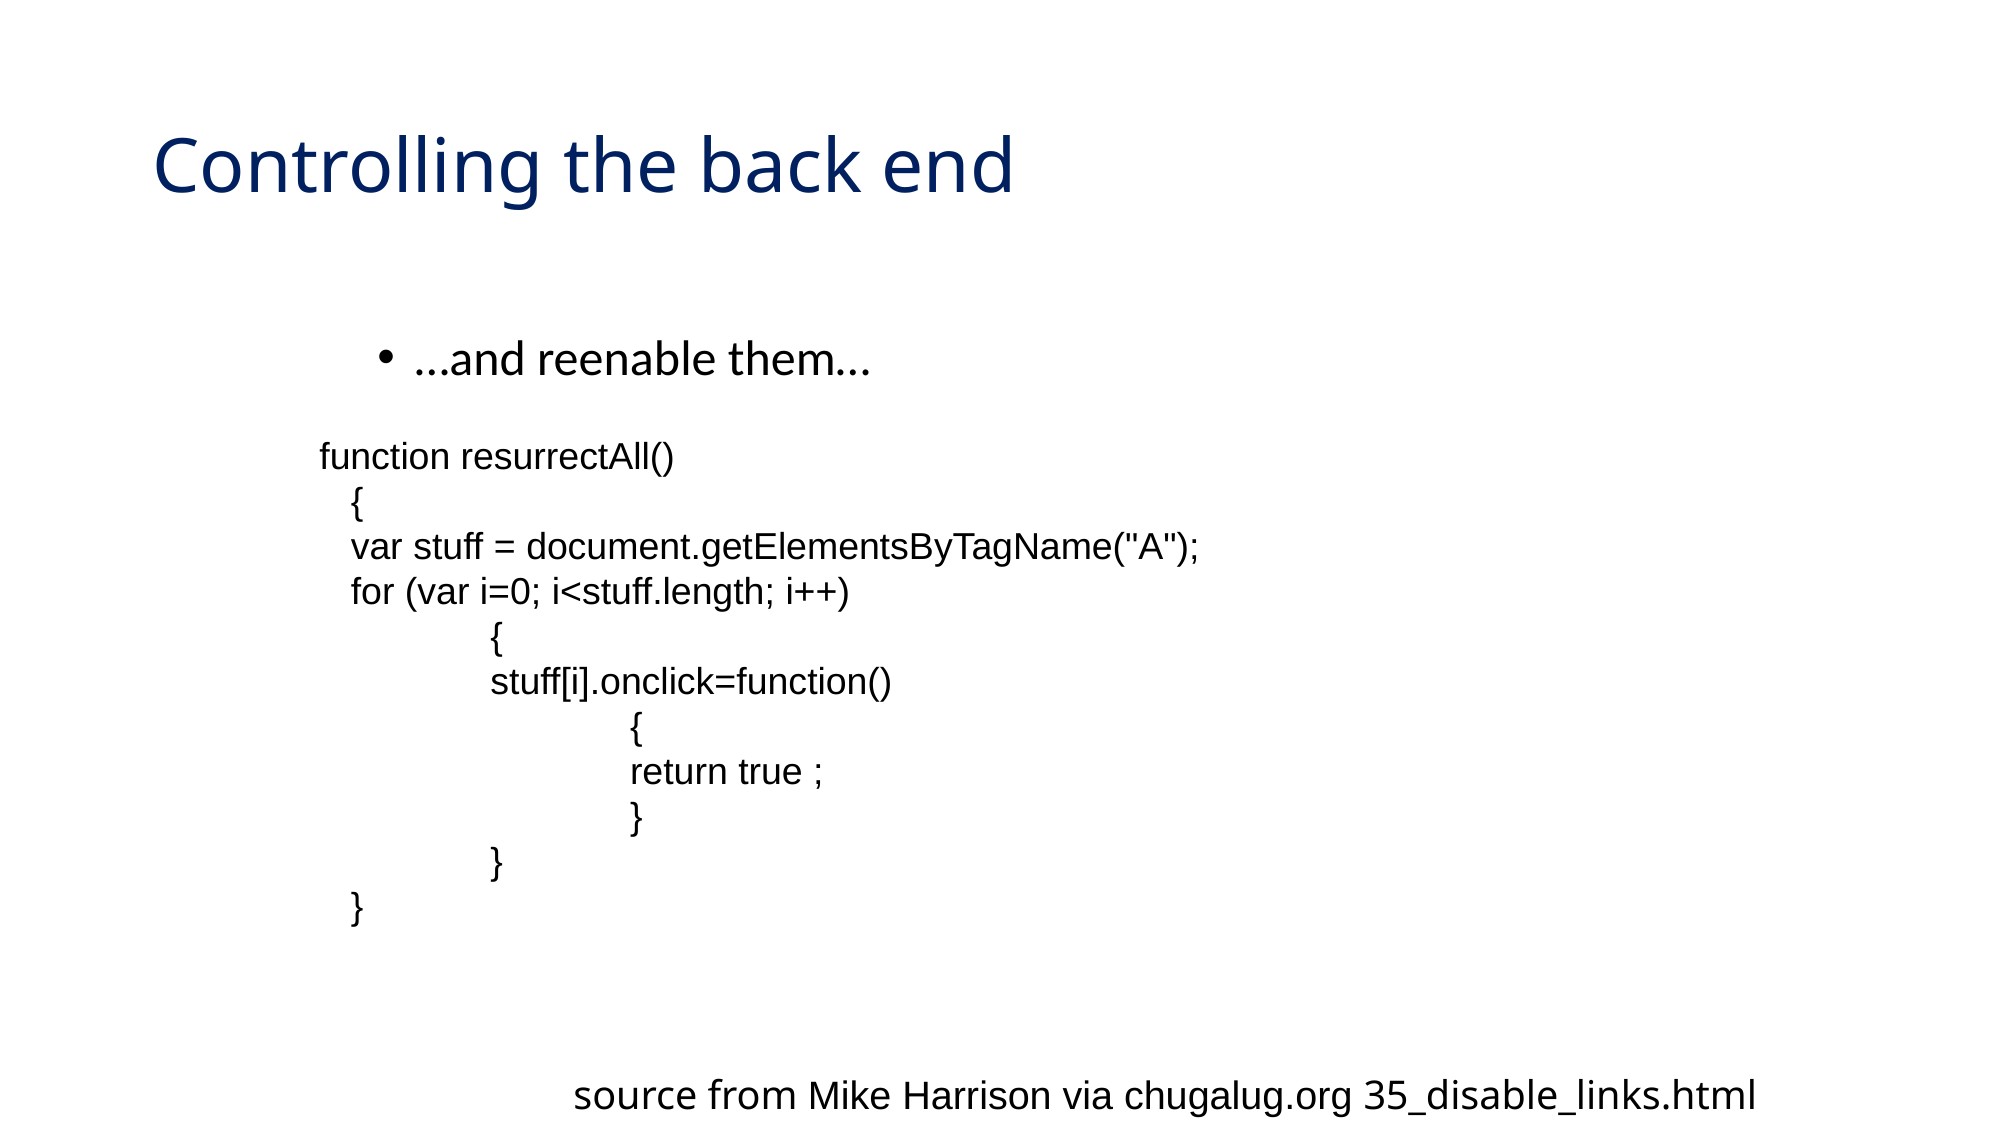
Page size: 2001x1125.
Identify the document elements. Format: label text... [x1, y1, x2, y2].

list …and reenable them… [362, 324, 1638, 500]
text_box function resurrectAll() { var stuff = document.getElementsByTagName("A"); for (var i=0; i<stuff.length; i++) { stuff[i].onclick=function() { return true ; } } } [304, 424, 1216, 935]
text_box source from Mike Harrison via chugalug.org 35_disable_links.html [558, 1062, 1773, 1125]
title Controlling the back end [137, 59, 1863, 278]
